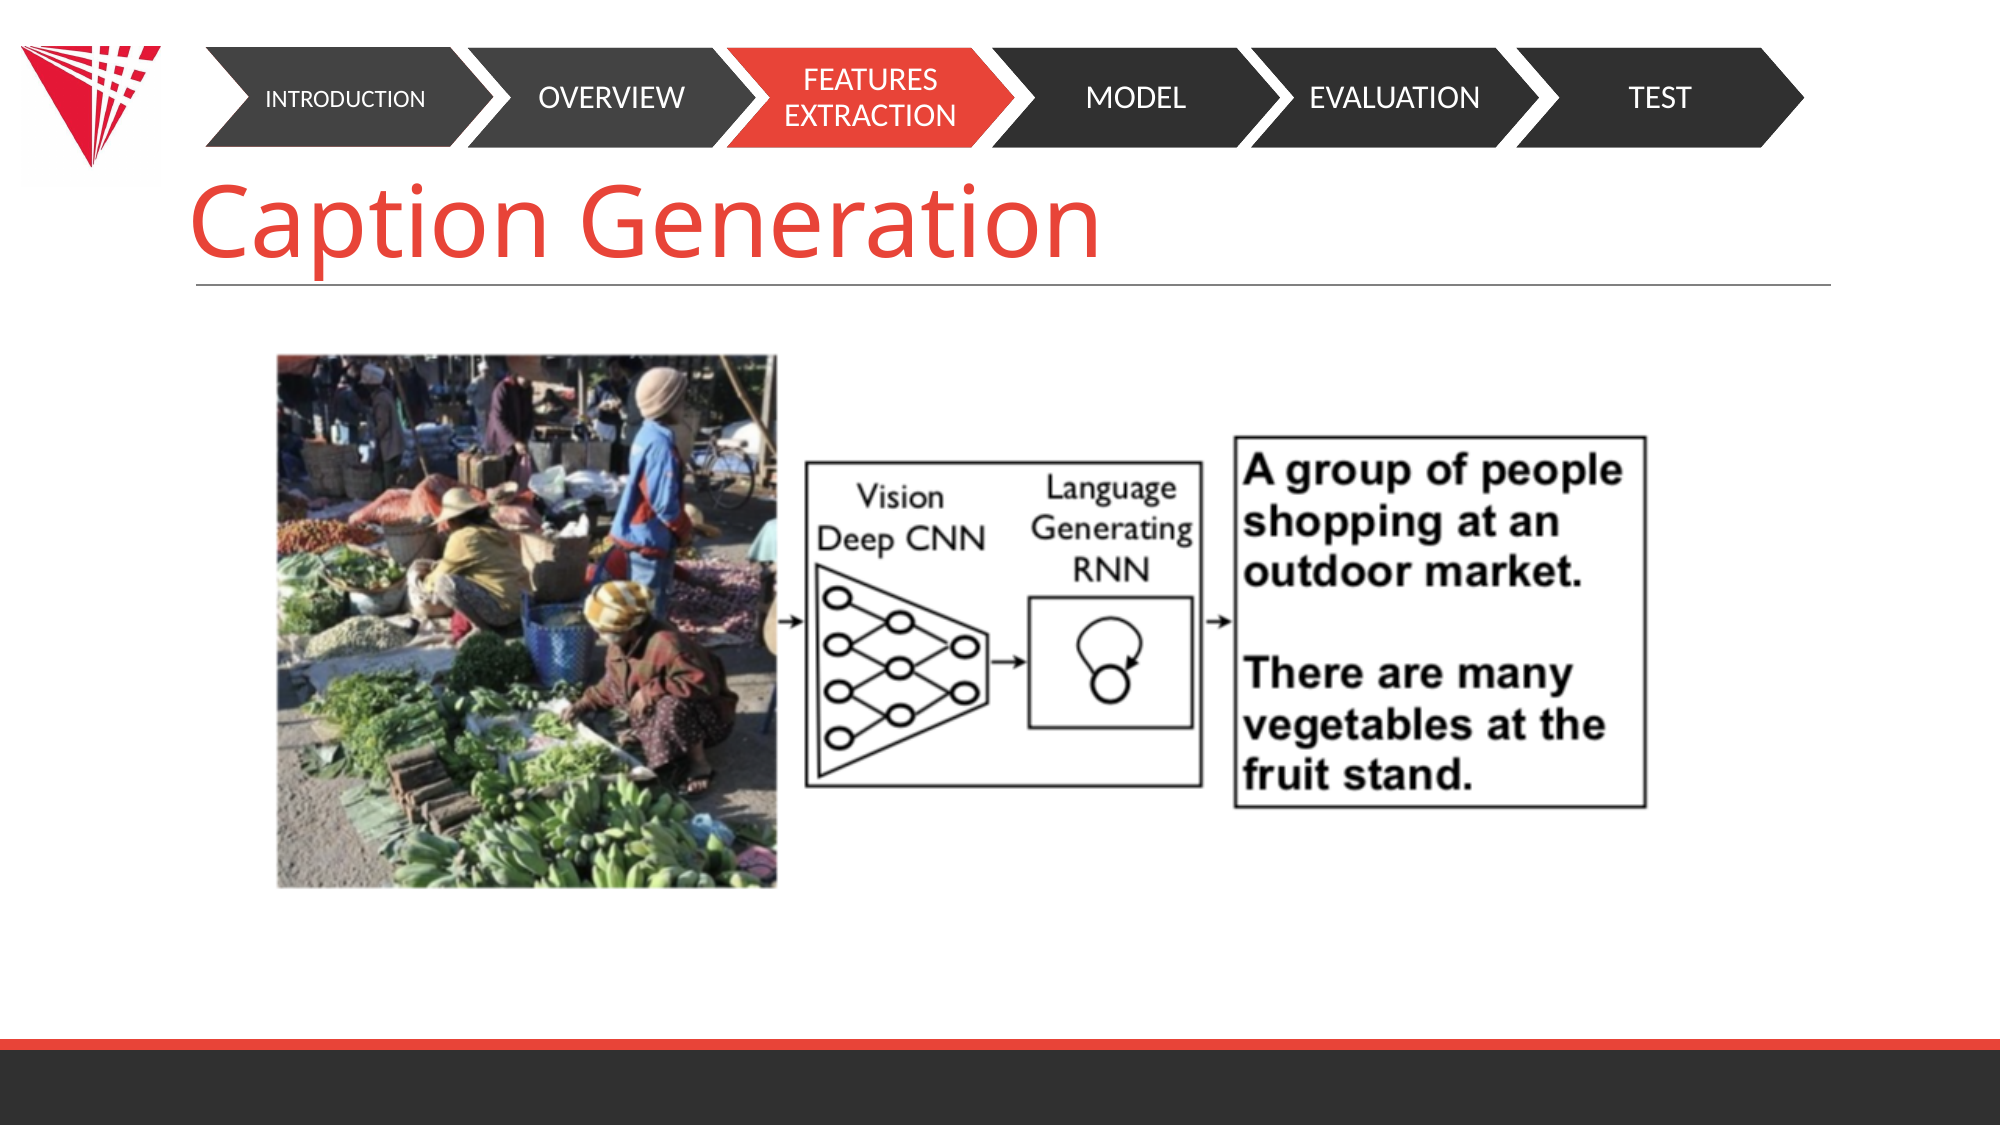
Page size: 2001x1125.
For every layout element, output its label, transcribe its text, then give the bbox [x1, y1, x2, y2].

picture [21, 46, 161, 187]
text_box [205, 46, 1805, 148]
picture [227, 304, 1773, 936]
title Caption Generation [180, 47, 1830, 285]
